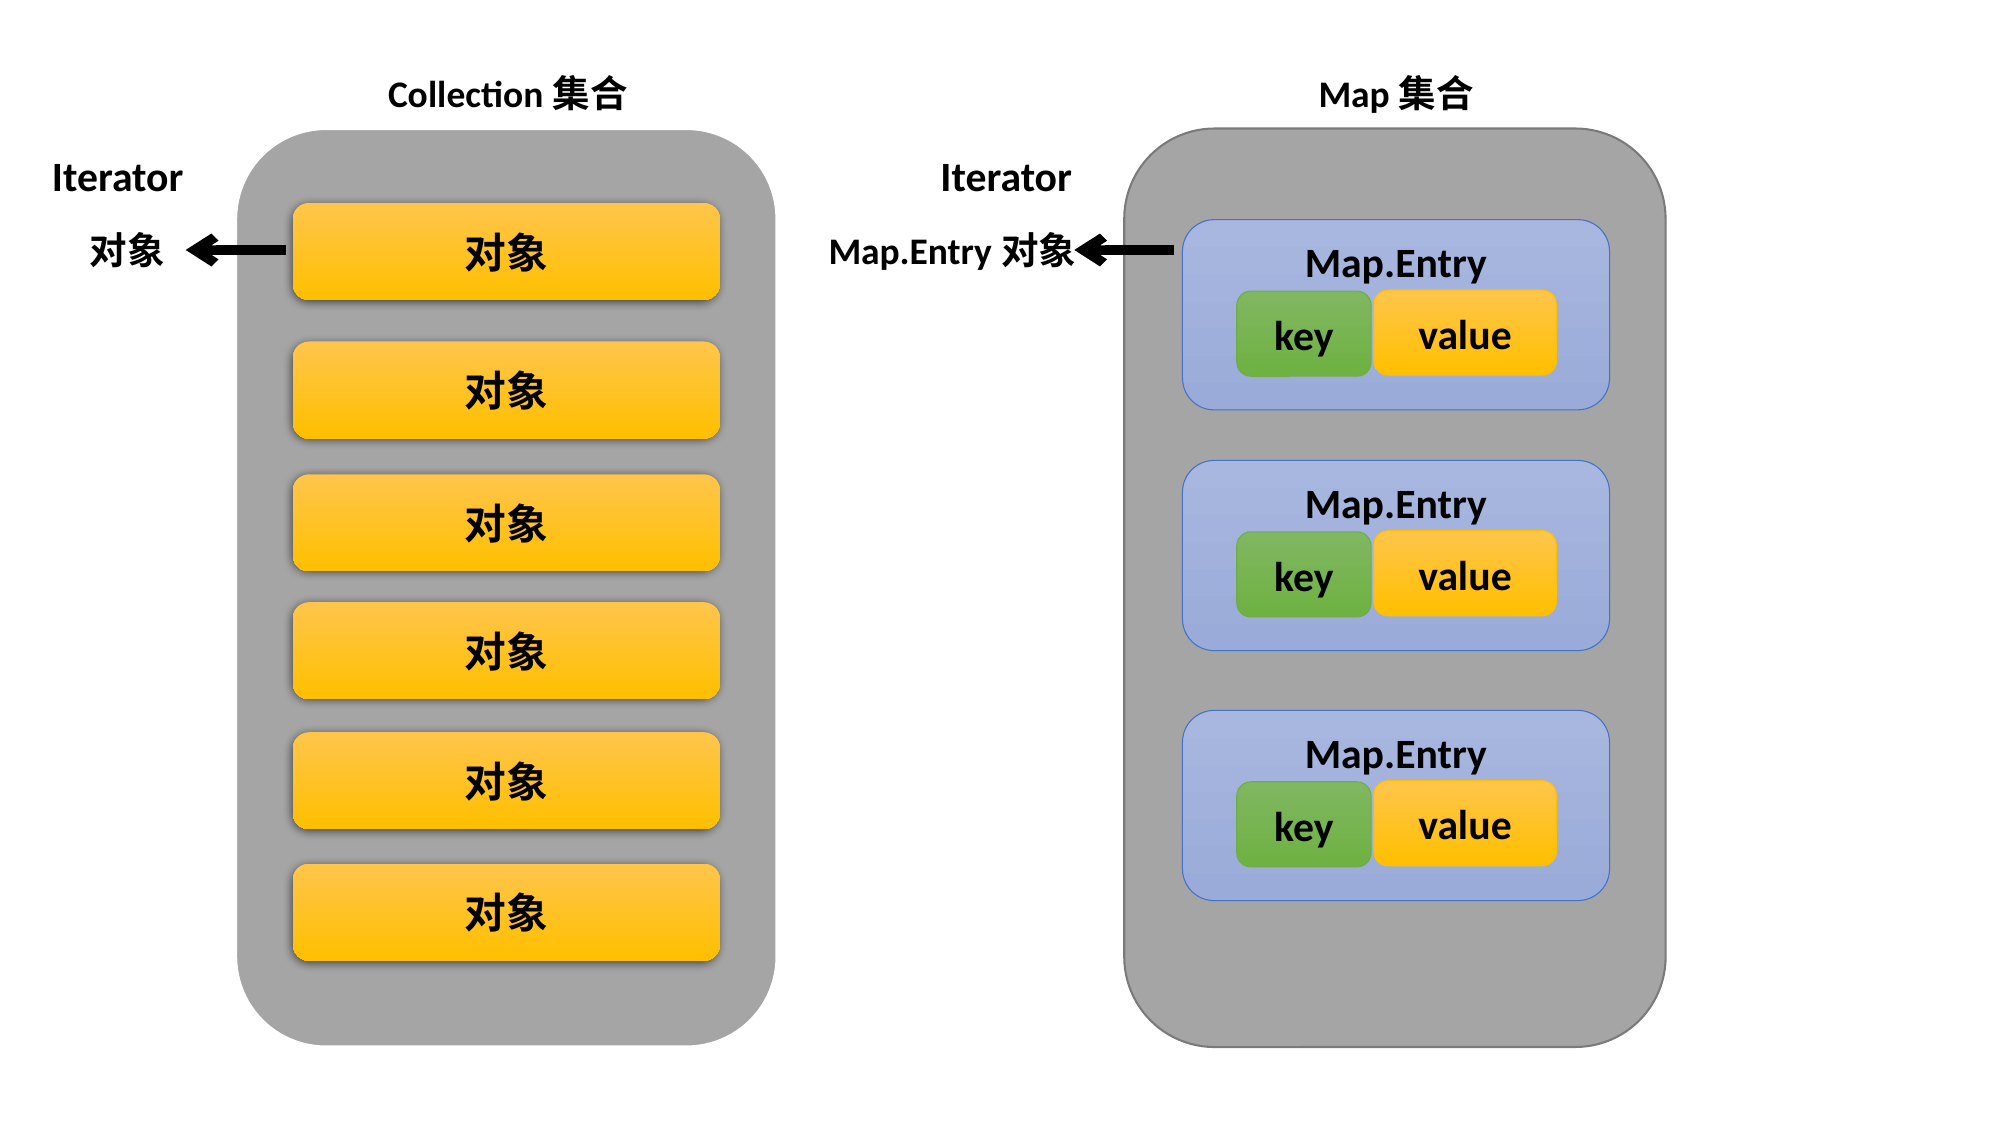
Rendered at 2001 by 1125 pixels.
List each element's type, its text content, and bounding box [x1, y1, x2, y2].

text_box value [1373, 780, 1557, 867]
text_box 对象 [292, 602, 721, 700]
text_box 对象 [292, 863, 721, 961]
text_box Map.Entry [1181, 709, 1611, 902]
text_box key [1236, 781, 1372, 868]
text_box 对象 [74, 219, 180, 280]
text_box Map.Entry [1181, 219, 1611, 411]
text_box key [1236, 531, 1372, 618]
text_box [234, 126, 779, 1049]
text_box 对象 [292, 732, 721, 830]
text_box Map.Entry对象 [813, 219, 1091, 280]
text_box key [1236, 290, 1372, 377]
text_box Map.Entry [1181, 459, 1611, 652]
text_box 对象 [292, 474, 721, 572]
text_box Iterator [925, 142, 1088, 208]
text_box value [1373, 289, 1557, 376]
text_box value [1373, 530, 1557, 617]
text_box [1123, 127, 1667, 1049]
text_box Map集合 [1303, 62, 1489, 123]
text_box Iterator [37, 142, 199, 208]
text_box Collection集合 [373, 62, 643, 123]
text_box 对象 [292, 341, 721, 439]
text_box 对象 [292, 202, 721, 300]
